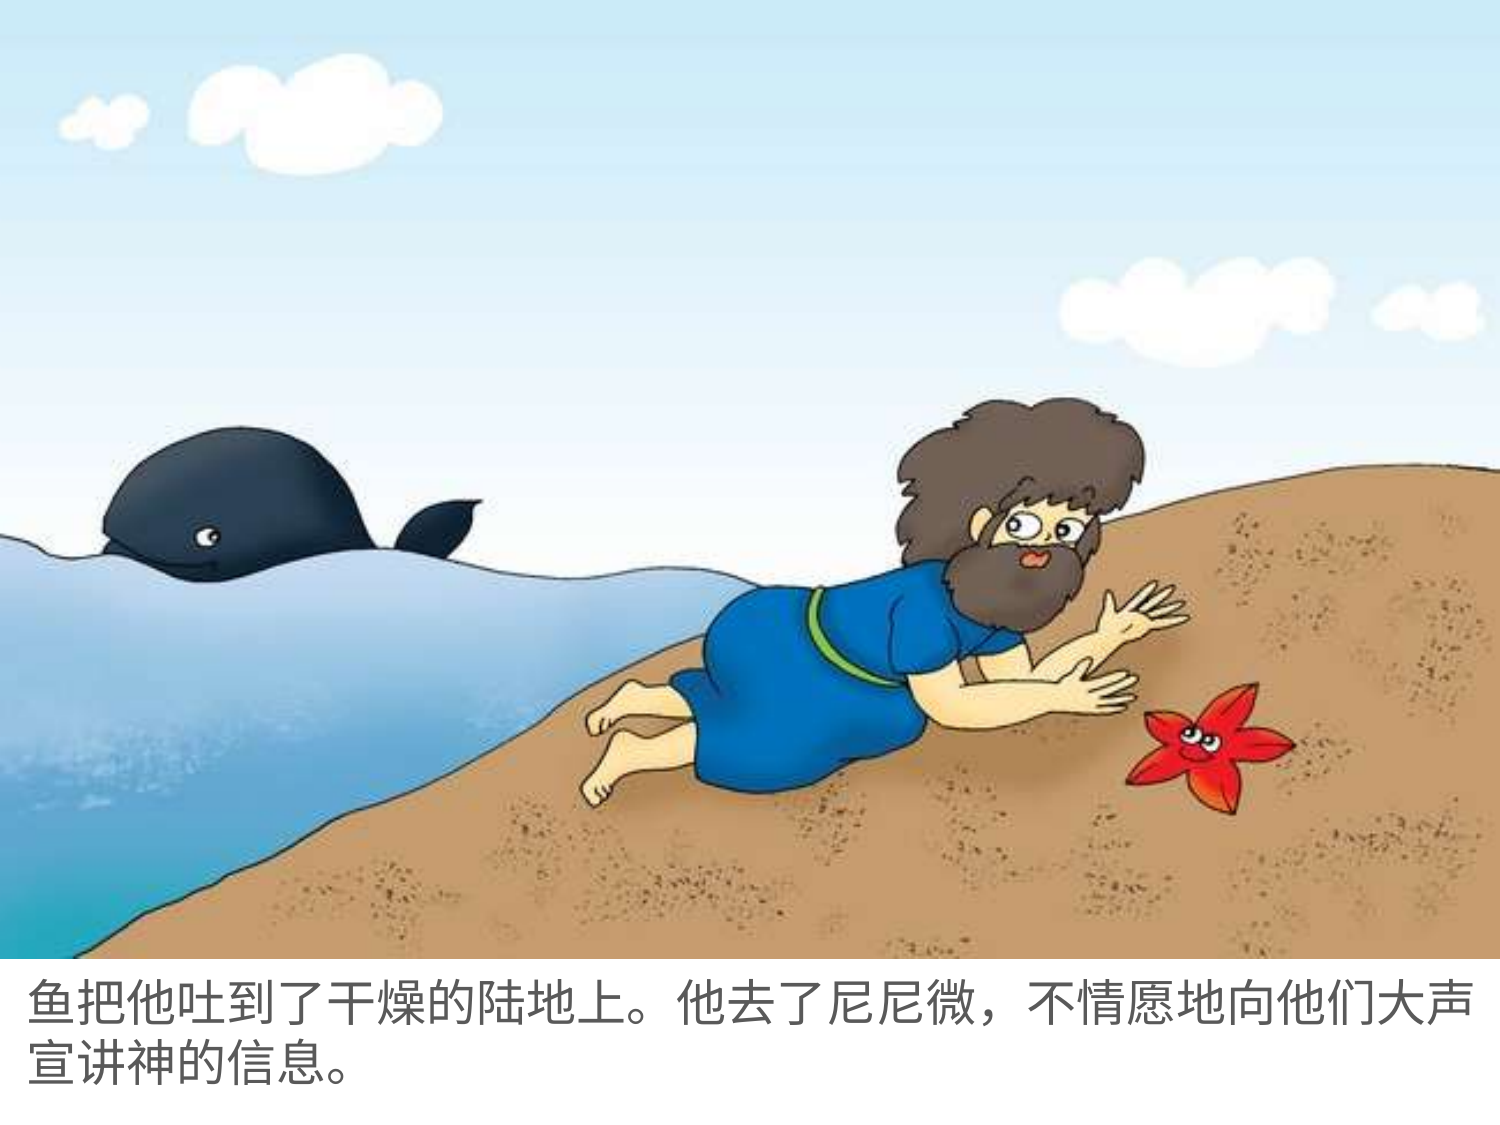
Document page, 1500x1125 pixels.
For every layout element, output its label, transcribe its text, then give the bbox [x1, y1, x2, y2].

picture [0, 0, 1500, 959]
text_box 鱼把他吐到了干燥的陆地上。他去了尼尼微，不情愿地向他们大声宣讲神的信息。 [11, 966, 1498, 1099]
